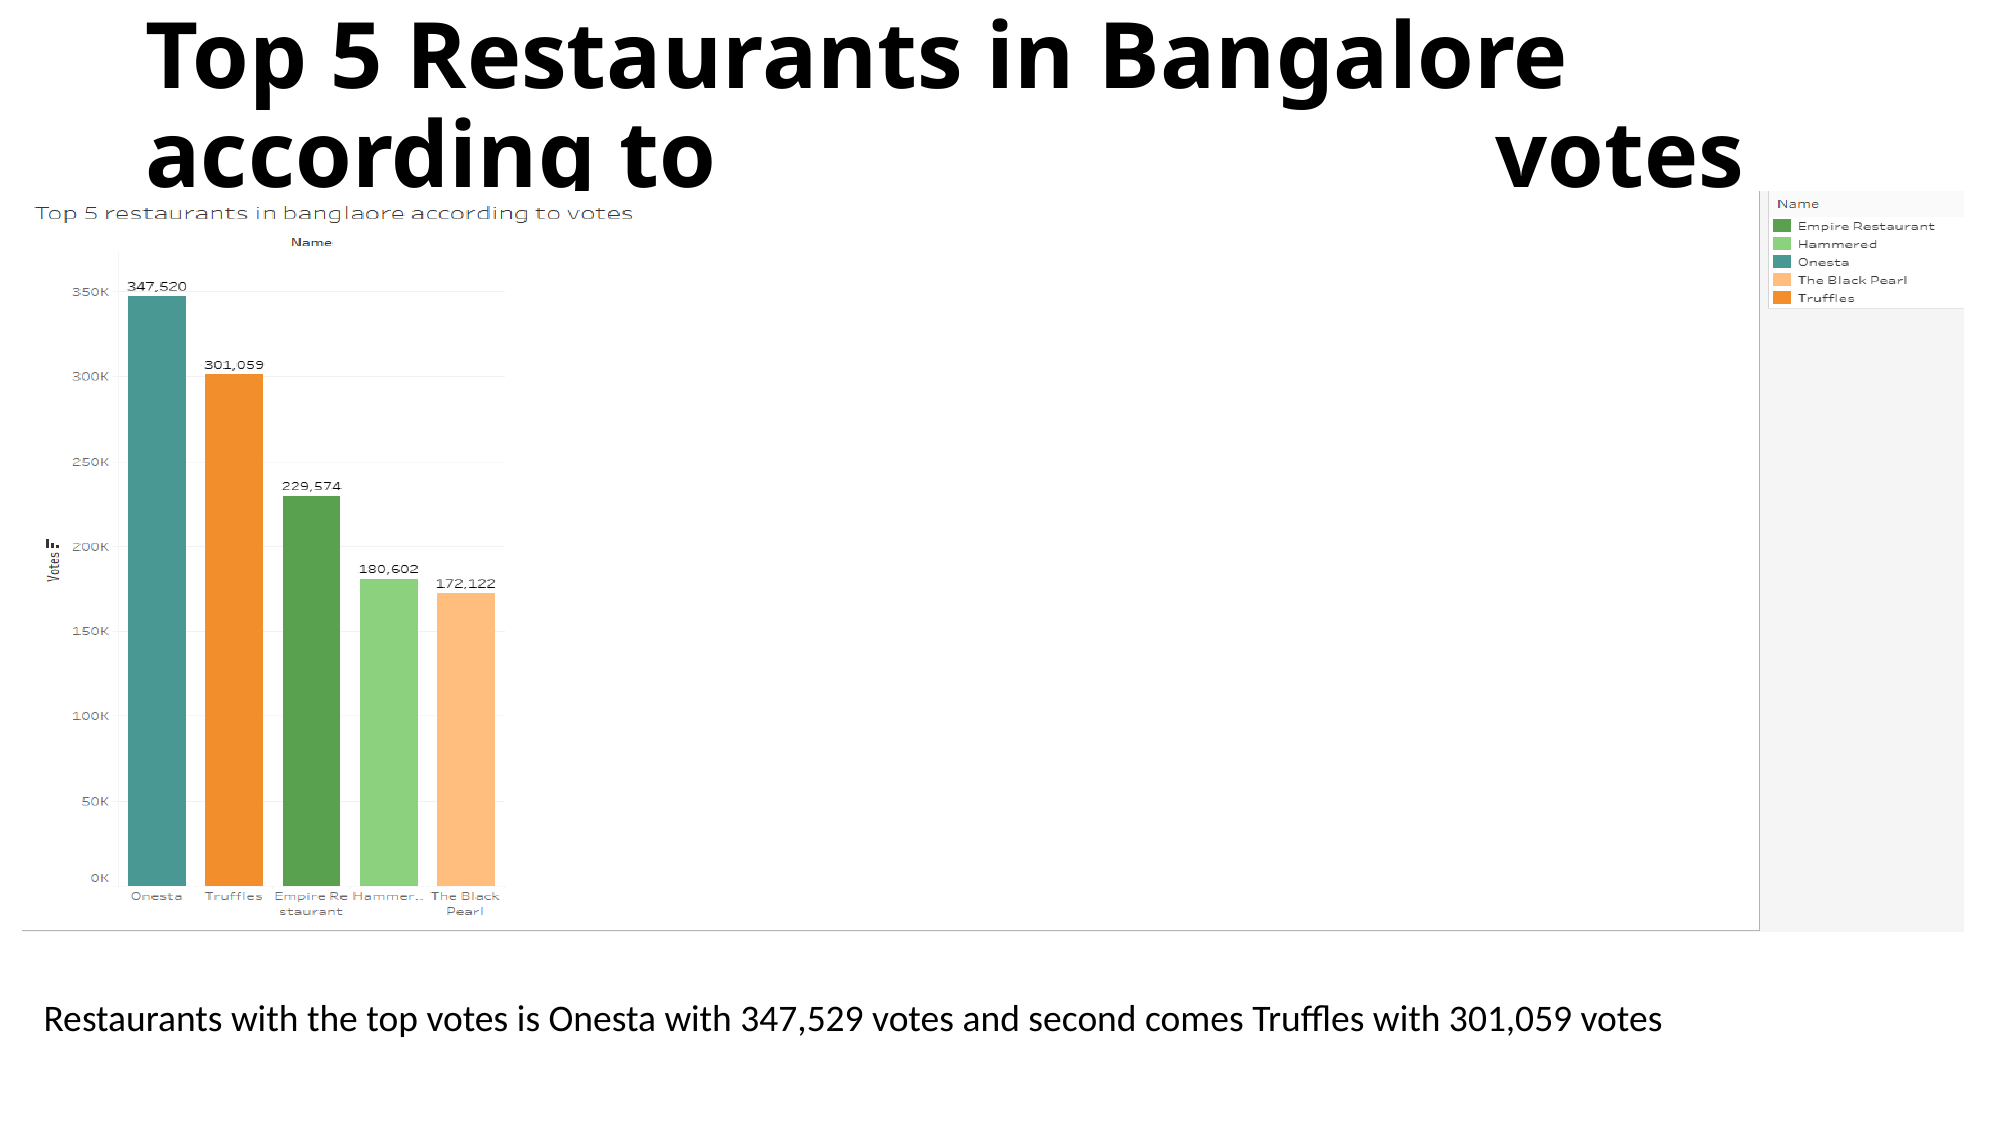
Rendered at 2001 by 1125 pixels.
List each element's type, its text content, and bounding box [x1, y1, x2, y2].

text_box Restaurants with the top votes is Onesta with 347,529 votes and second comes Truffles with 301,059 votes [28, 986, 1784, 1047]
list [22, 191, 1964, 932]
title Top 5 Restaurants in Bangalore according to votes [130, 0, 1856, 191]
